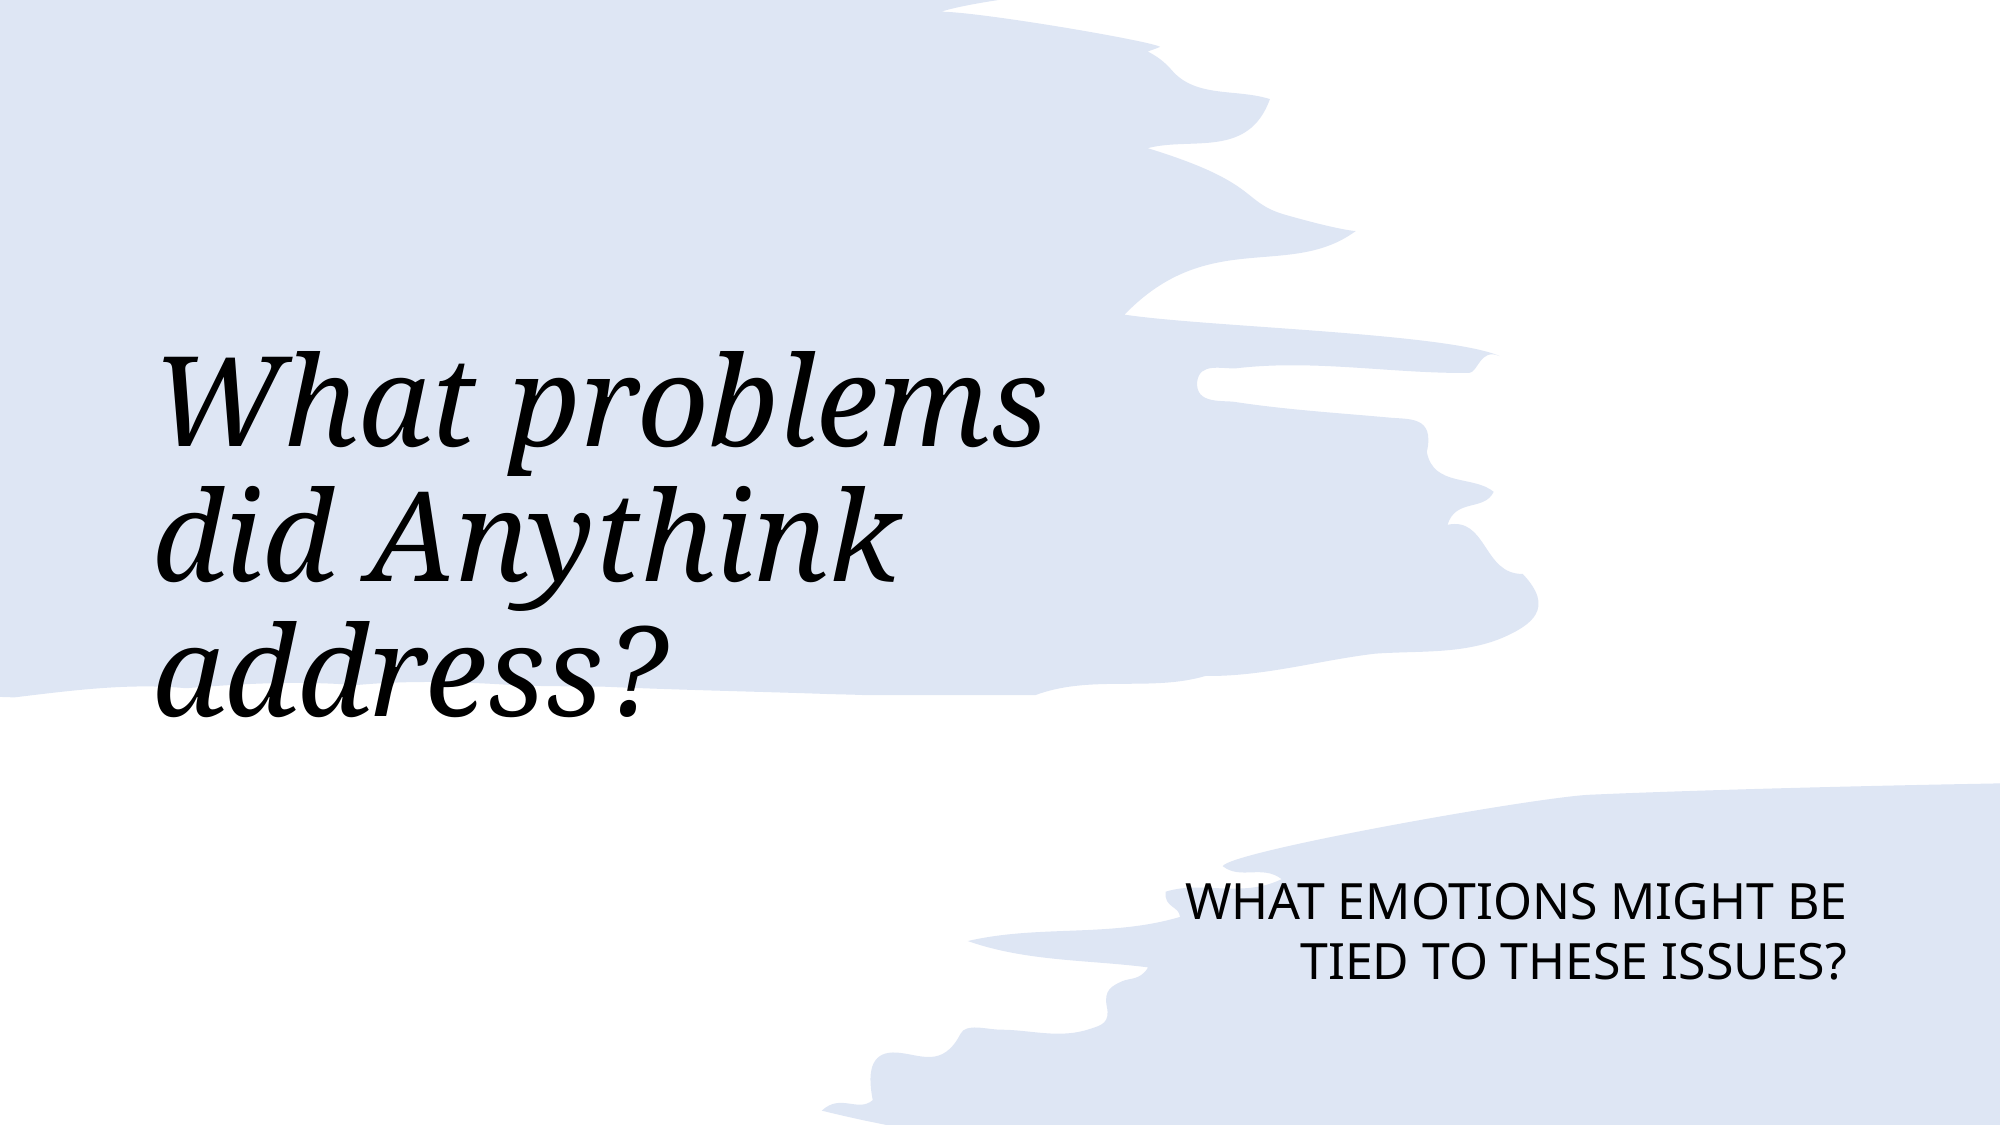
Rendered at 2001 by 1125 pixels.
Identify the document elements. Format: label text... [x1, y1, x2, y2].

text_box [1236, 185, 1356, 260]
list What emotions might be tied to these issues? [1128, 827, 1863, 1032]
text_box [821, 783, 2000, 1125]
text_box [1236, 324, 1500, 373]
text_box [0, 0, 1270, 698]
text_box [1236, 402, 1539, 675]
text_box [0, 0, 2000, 1125]
title What problems did Anythink address? [137, 153, 1236, 752]
